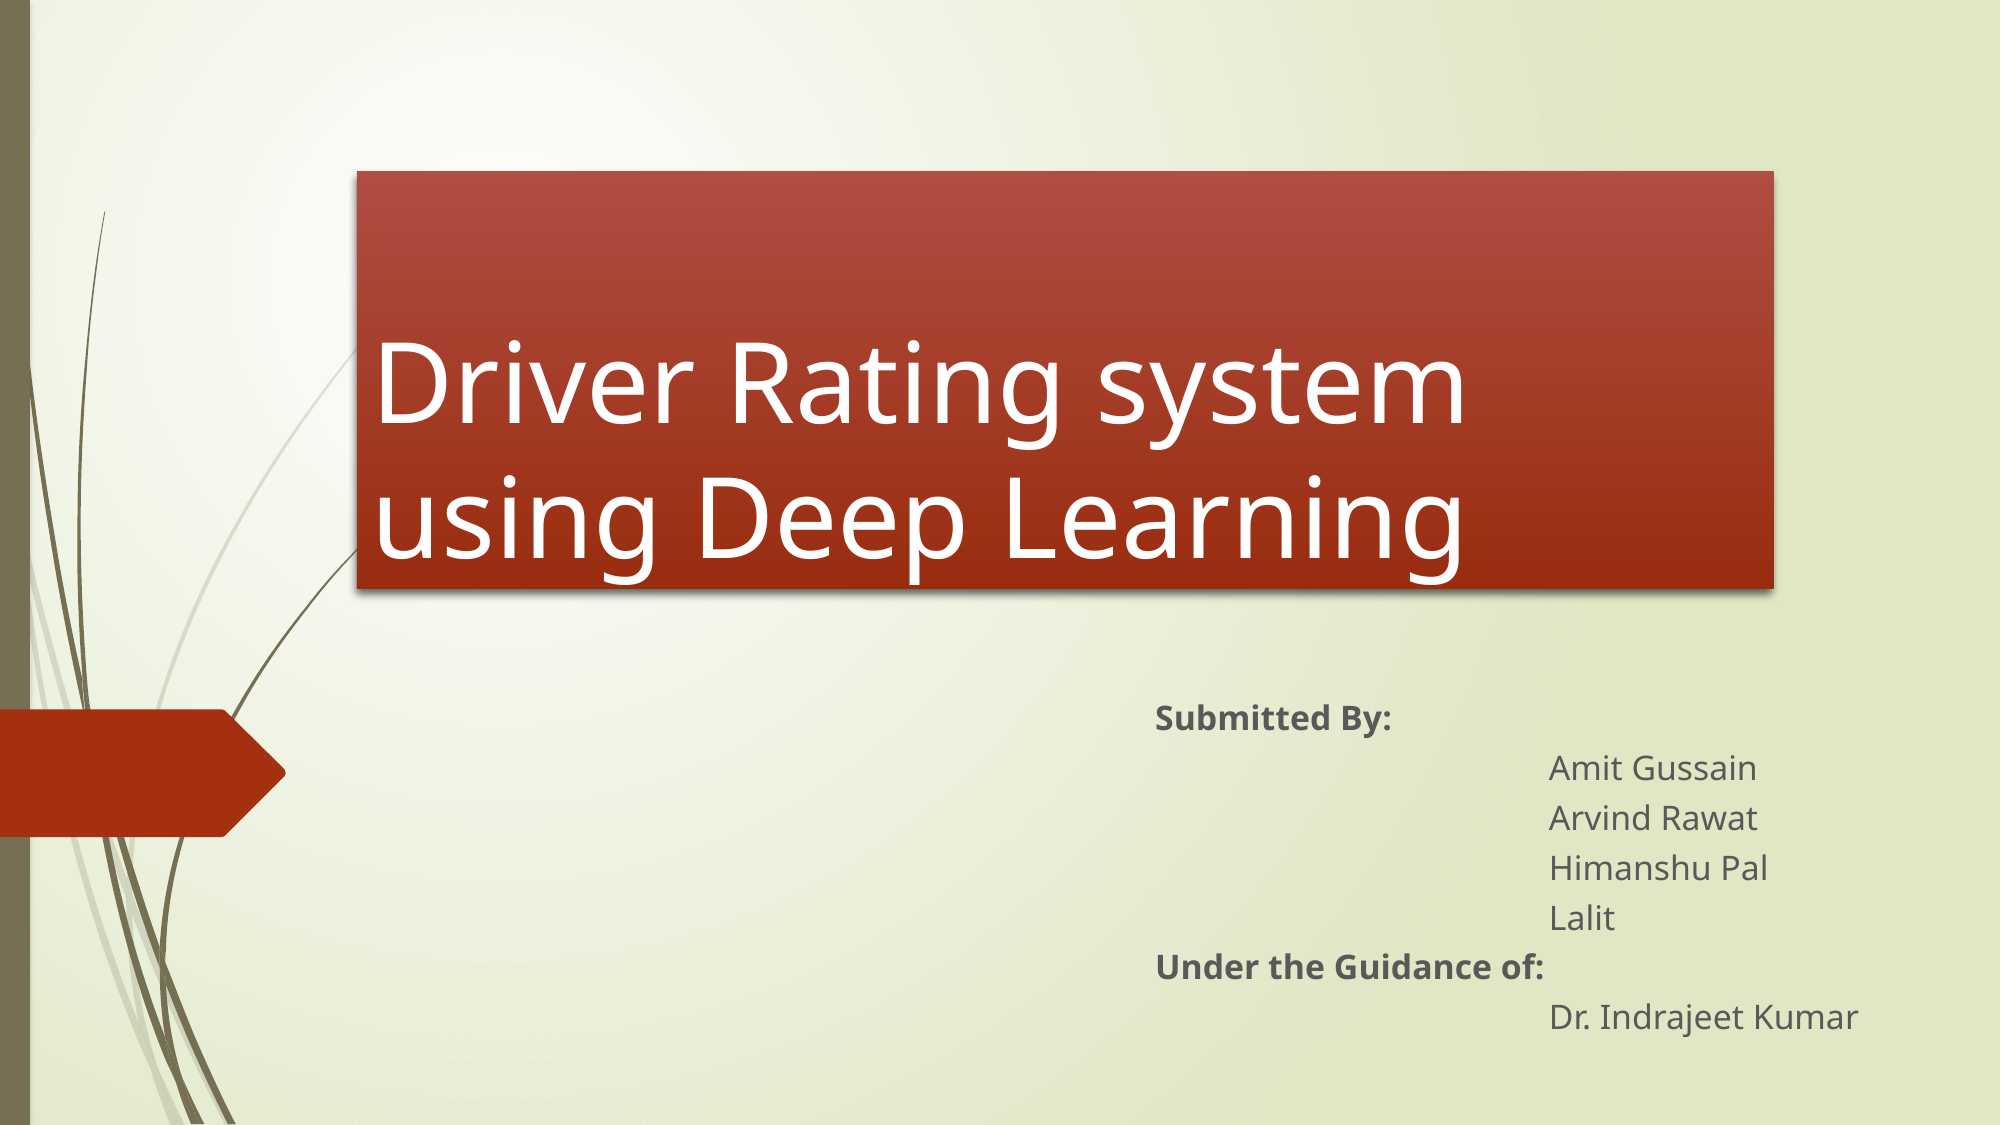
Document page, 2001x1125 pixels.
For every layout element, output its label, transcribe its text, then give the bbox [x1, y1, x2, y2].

subtitle Submitted By: Amit Gussain Arvind Rawat Himanshu Pal Lalit Under the Guidance of: Dr. Indrajeet Kumar [1026, 630, 1975, 1048]
title Driver Rating system using Deep Learning [356, 171, 1774, 589]
